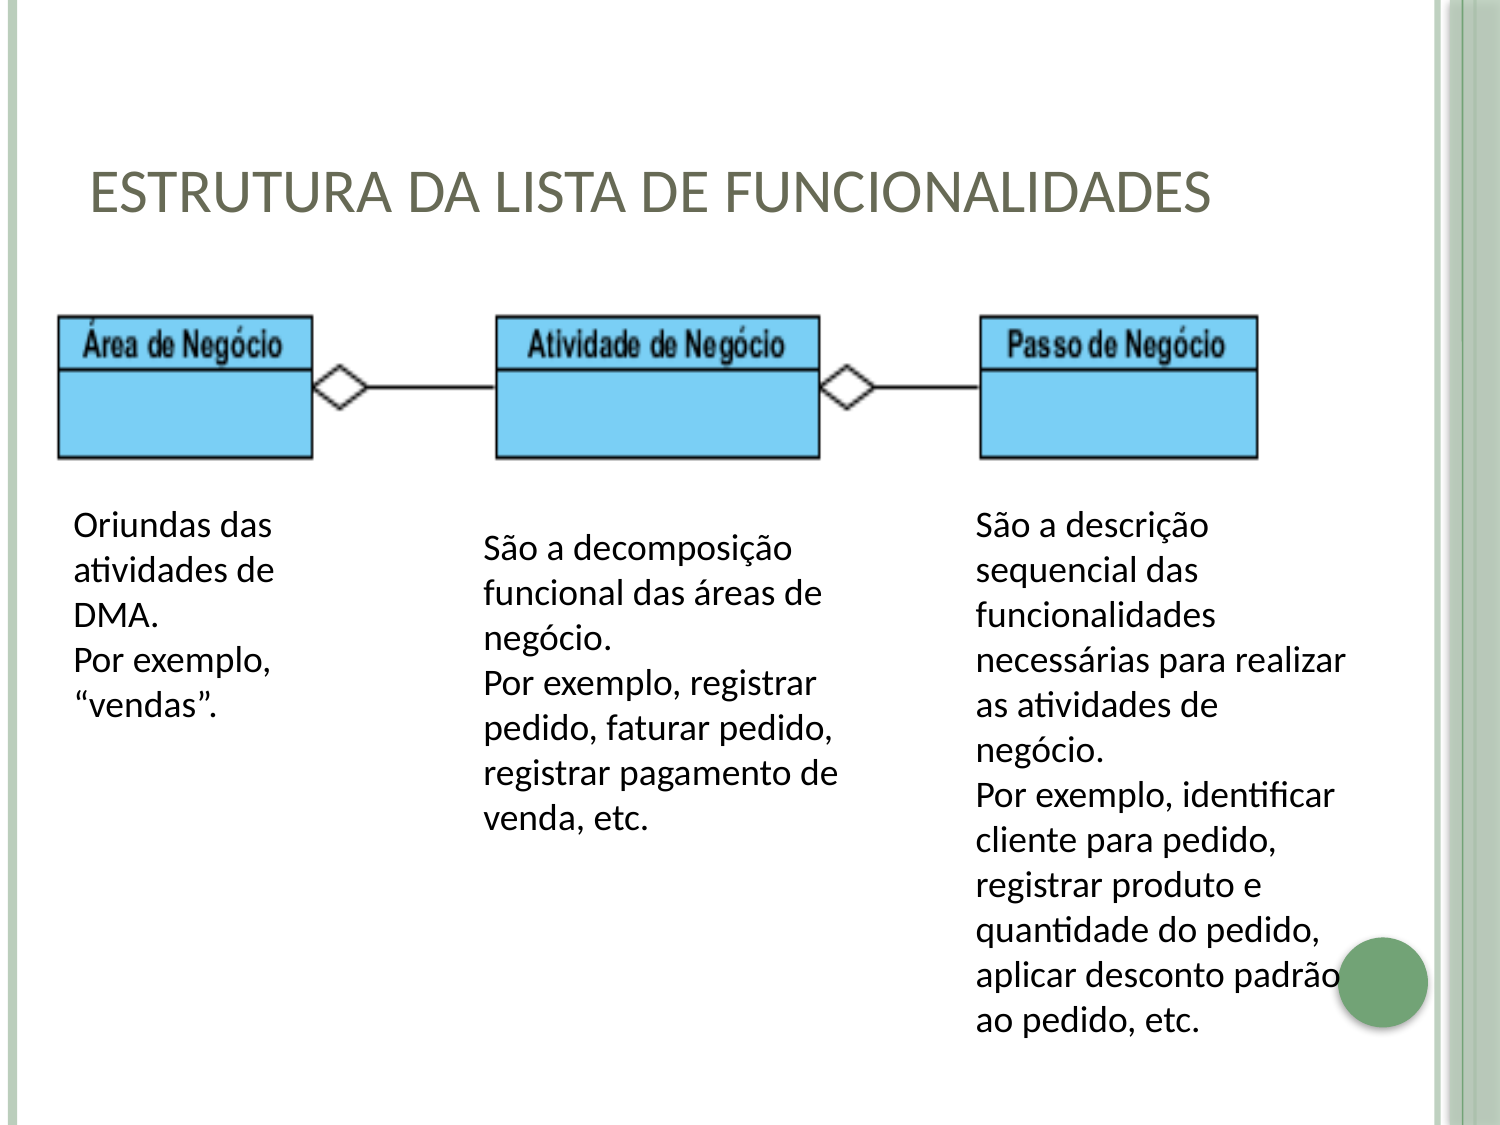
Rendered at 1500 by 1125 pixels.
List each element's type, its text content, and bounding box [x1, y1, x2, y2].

text_box São a descrição sequencial das funcionalidades necessárias para realizar as atividades de negócio. Por exemplo, identificar cliente para pedido, registrar produto e quantidade do pedido, aplicar desconto padrão ao pedido, etc. [960, 492, 1372, 1047]
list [34, 245, 1290, 511]
title Estrutura da lista de funcionalidades [75, 45, 1300, 233]
text_box Oriundas das atividades de DMA. Por exemplo, “vendas”. [58, 521, 375, 732]
text_box São a decomposição funcional das áreas de negócio. Por exemplo, registrar pedido, faturar pedido, registrar pagamento de venda, etc. [468, 521, 938, 846]
